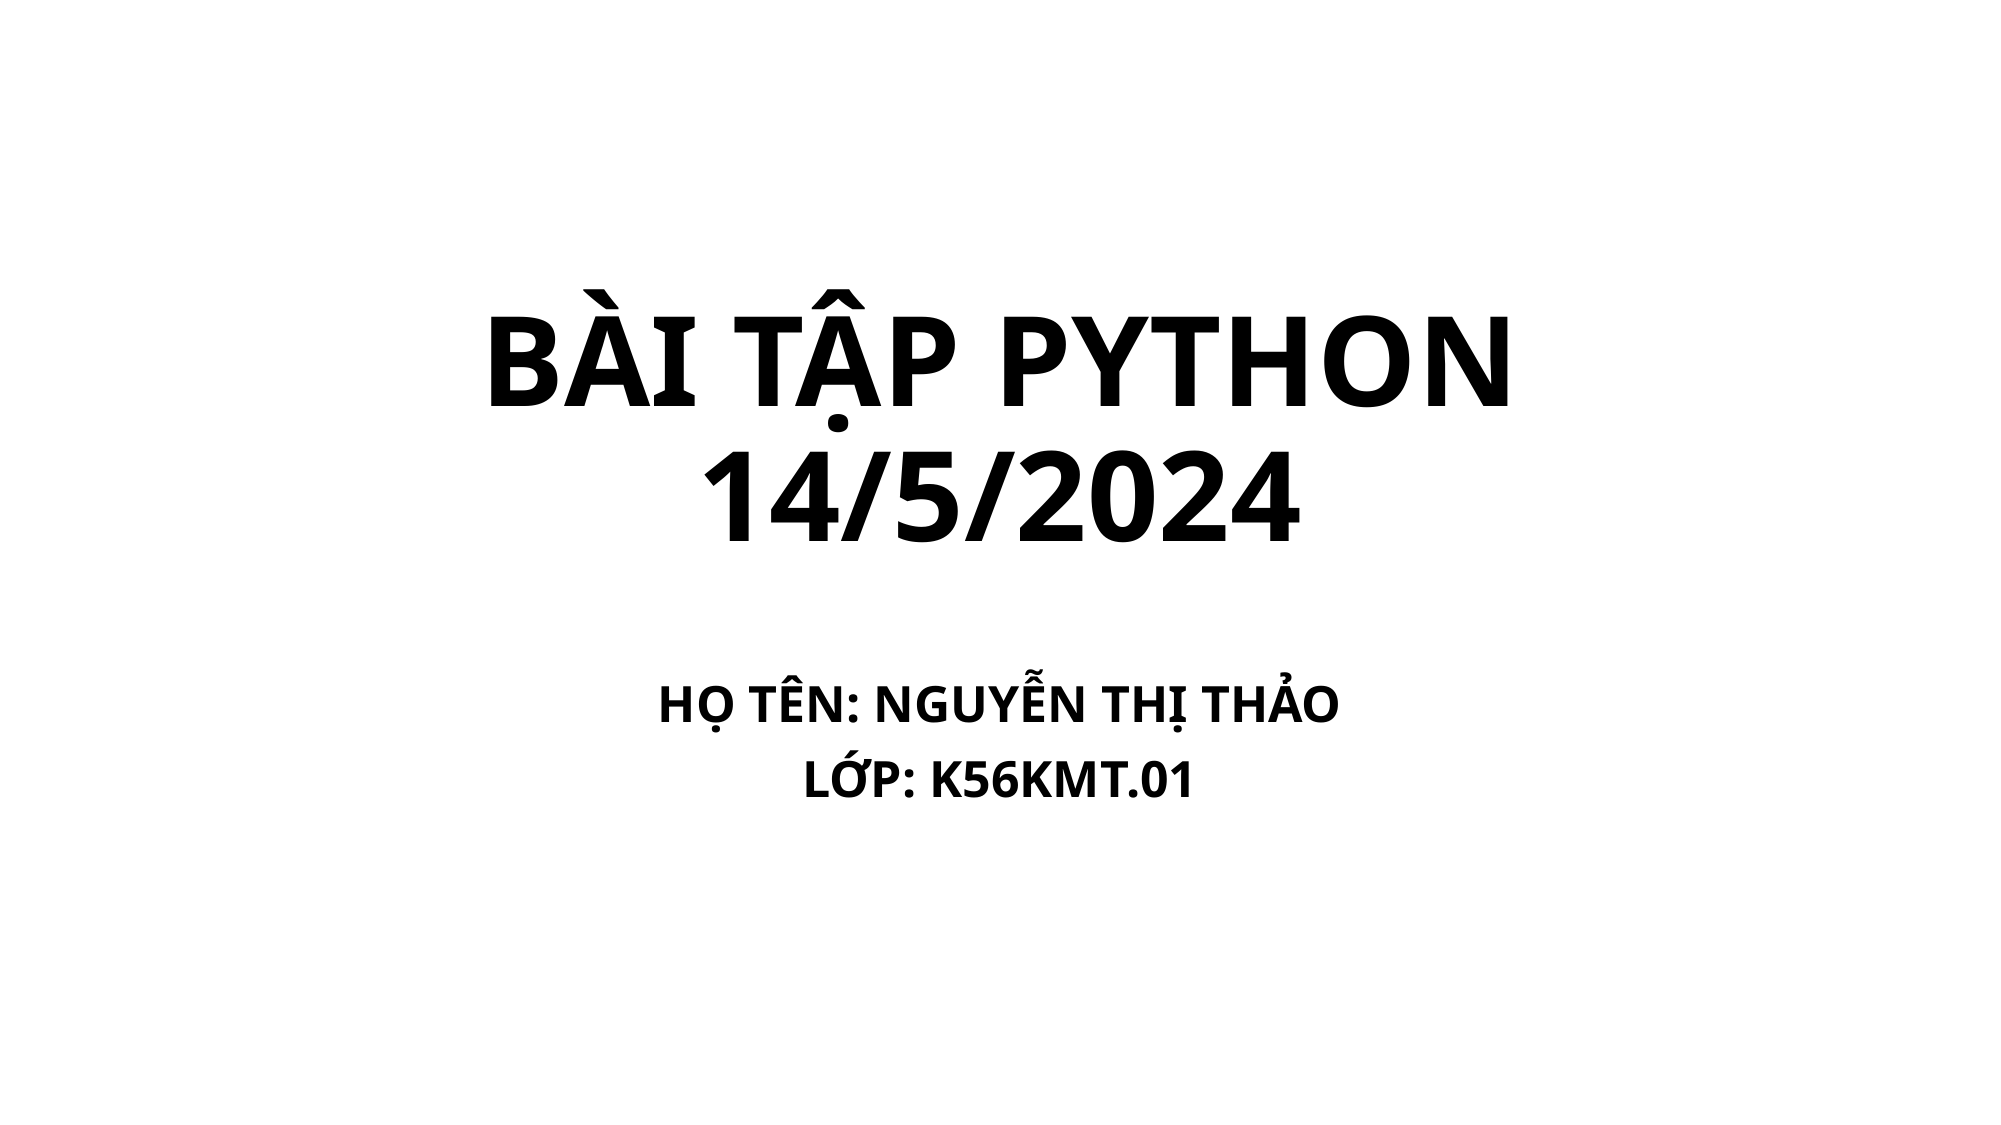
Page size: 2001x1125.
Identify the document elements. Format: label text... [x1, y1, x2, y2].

subtitle HỌ TÊN: NGUYỄN THỊ THẢO LỚP: K56KMT.01 [249, 590, 1750, 863]
title BÀI TẬP PYTHON 14/5/2024 [249, 184, 1750, 576]
